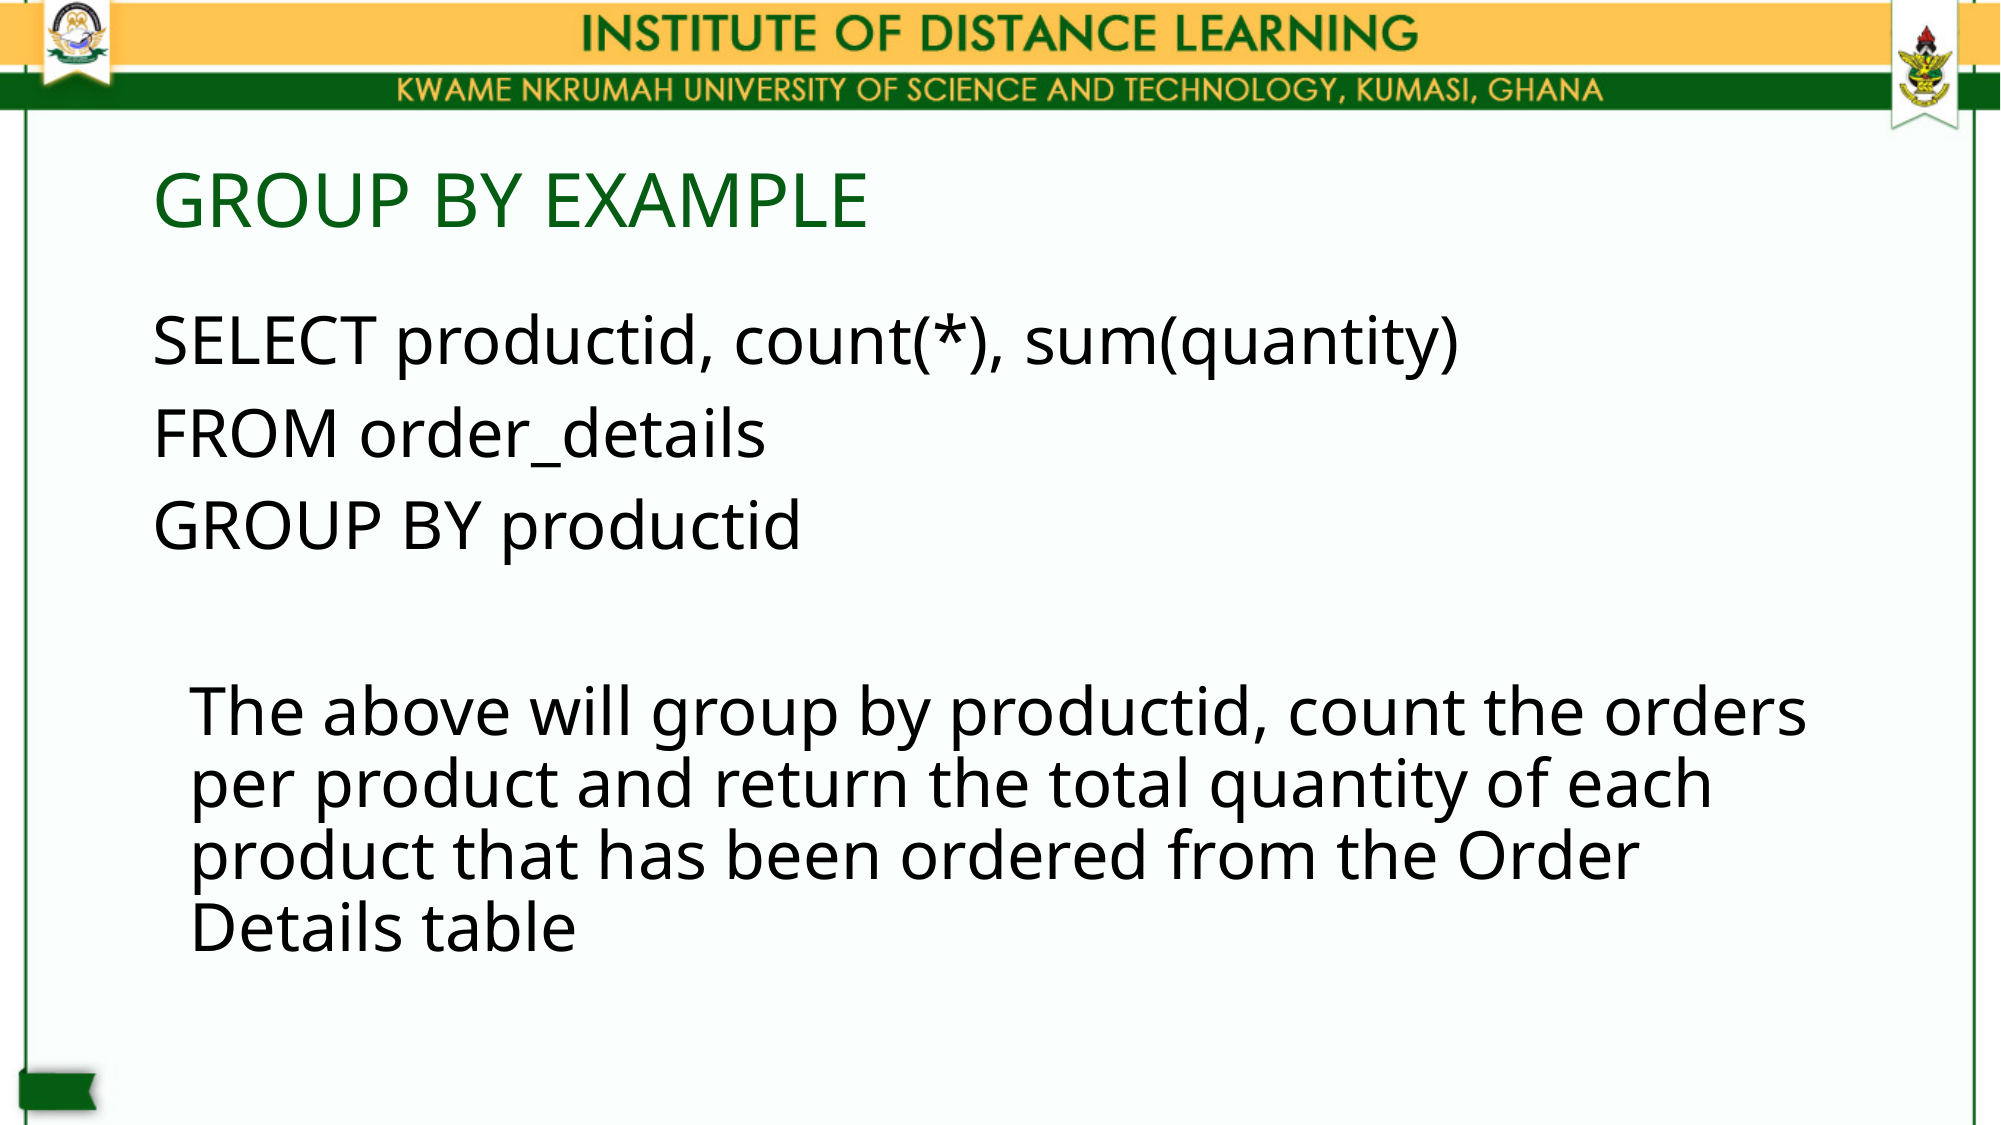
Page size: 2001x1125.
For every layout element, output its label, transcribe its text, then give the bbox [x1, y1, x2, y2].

picture [0, 0, 2001, 1125]
title GROUP BY EXAMPLE [137, 129, 1863, 278]
list SELECT productid, count(*), sum(quantity) FROM order_details GROUP BY productid The above will group by productid, count the orders per product and return the total quantity of each product that has been ordered from the Order Details table [137, 299, 1863, 1014]
